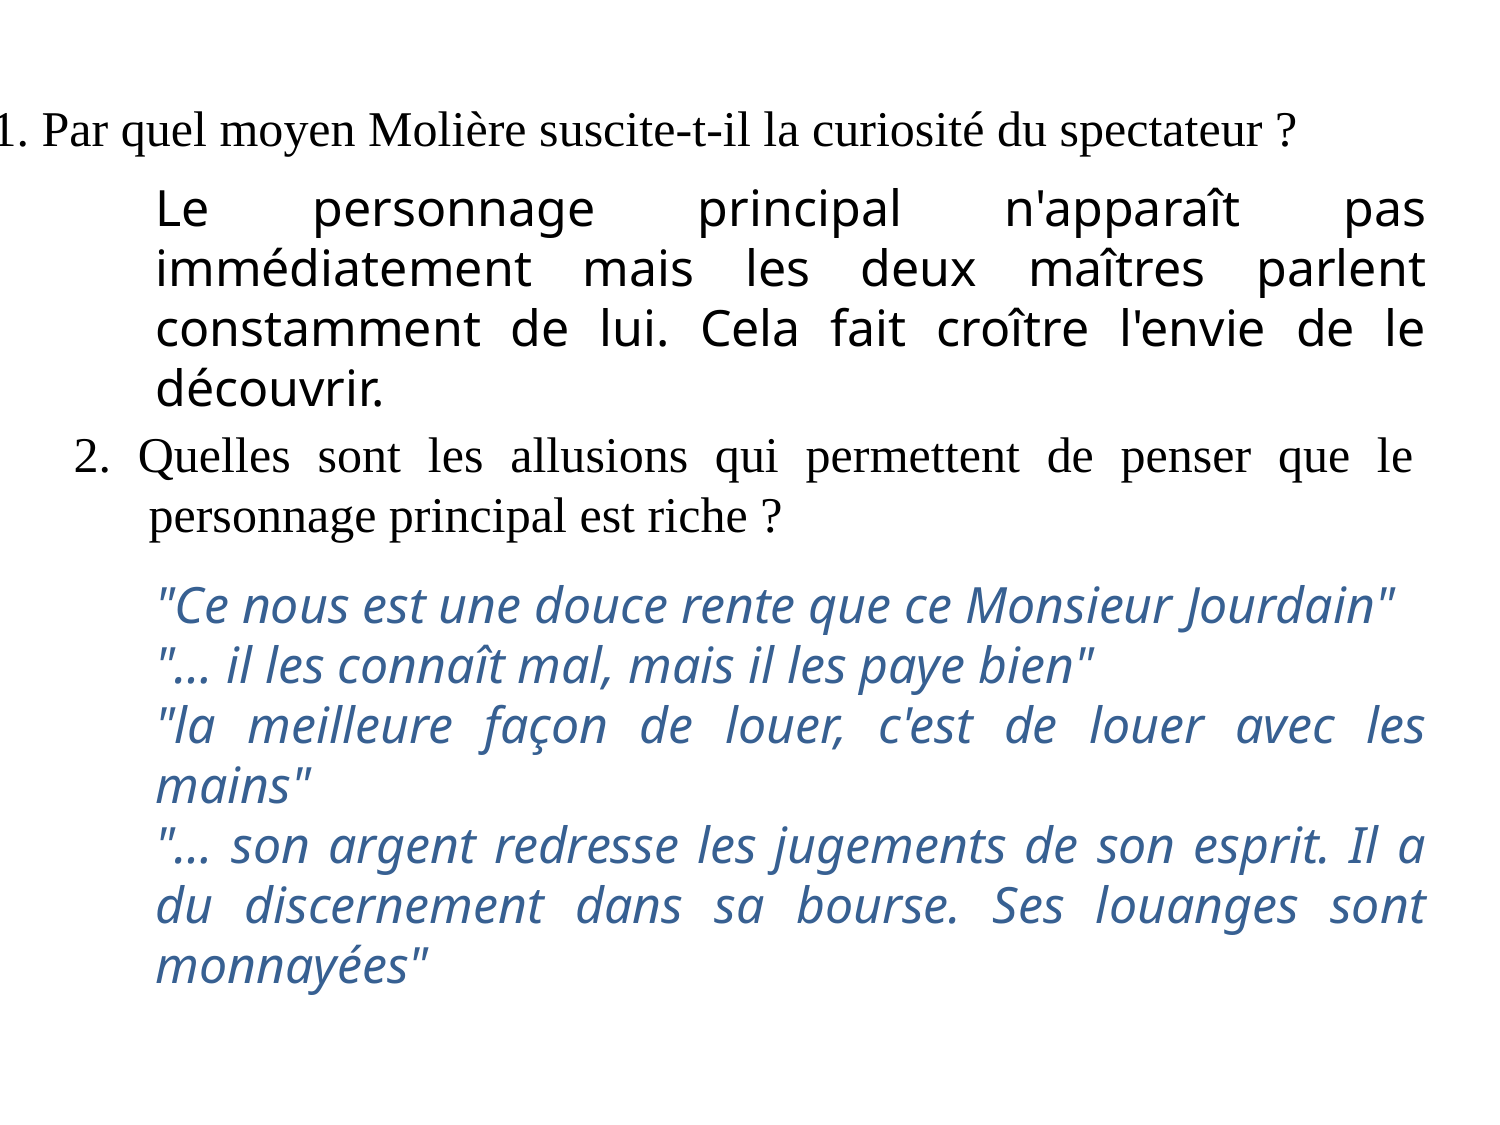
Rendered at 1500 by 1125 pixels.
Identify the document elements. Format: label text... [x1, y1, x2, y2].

text_box 2. Quelles sont les allusions qui permettent de penser que le personnage principal est riche ? [58, 415, 1430, 550]
text_box Le personnage principal n'apparaît pas immédiatement mais les deux maîtres parlent constamment de lui. Cela fait croître l'envie de le découvrir. [140, 168, 1442, 424]
text_box "Ce nous est une douce rente que ce Monsieur Jourdain" "… il les connaît mal, mais il les paye bien" "la meilleure façon de louer, c'est de louer avec les mains" "… son argent redresse les jugements de son esprit. Il a du discernement dans sa bourse. Ses louanges sont monnayées" [140, 566, 1442, 1002]
text_box 1. Par quel moyen Molière suscite-t-il la curiosité du spectateur ? [0, 88, 1464, 164]
